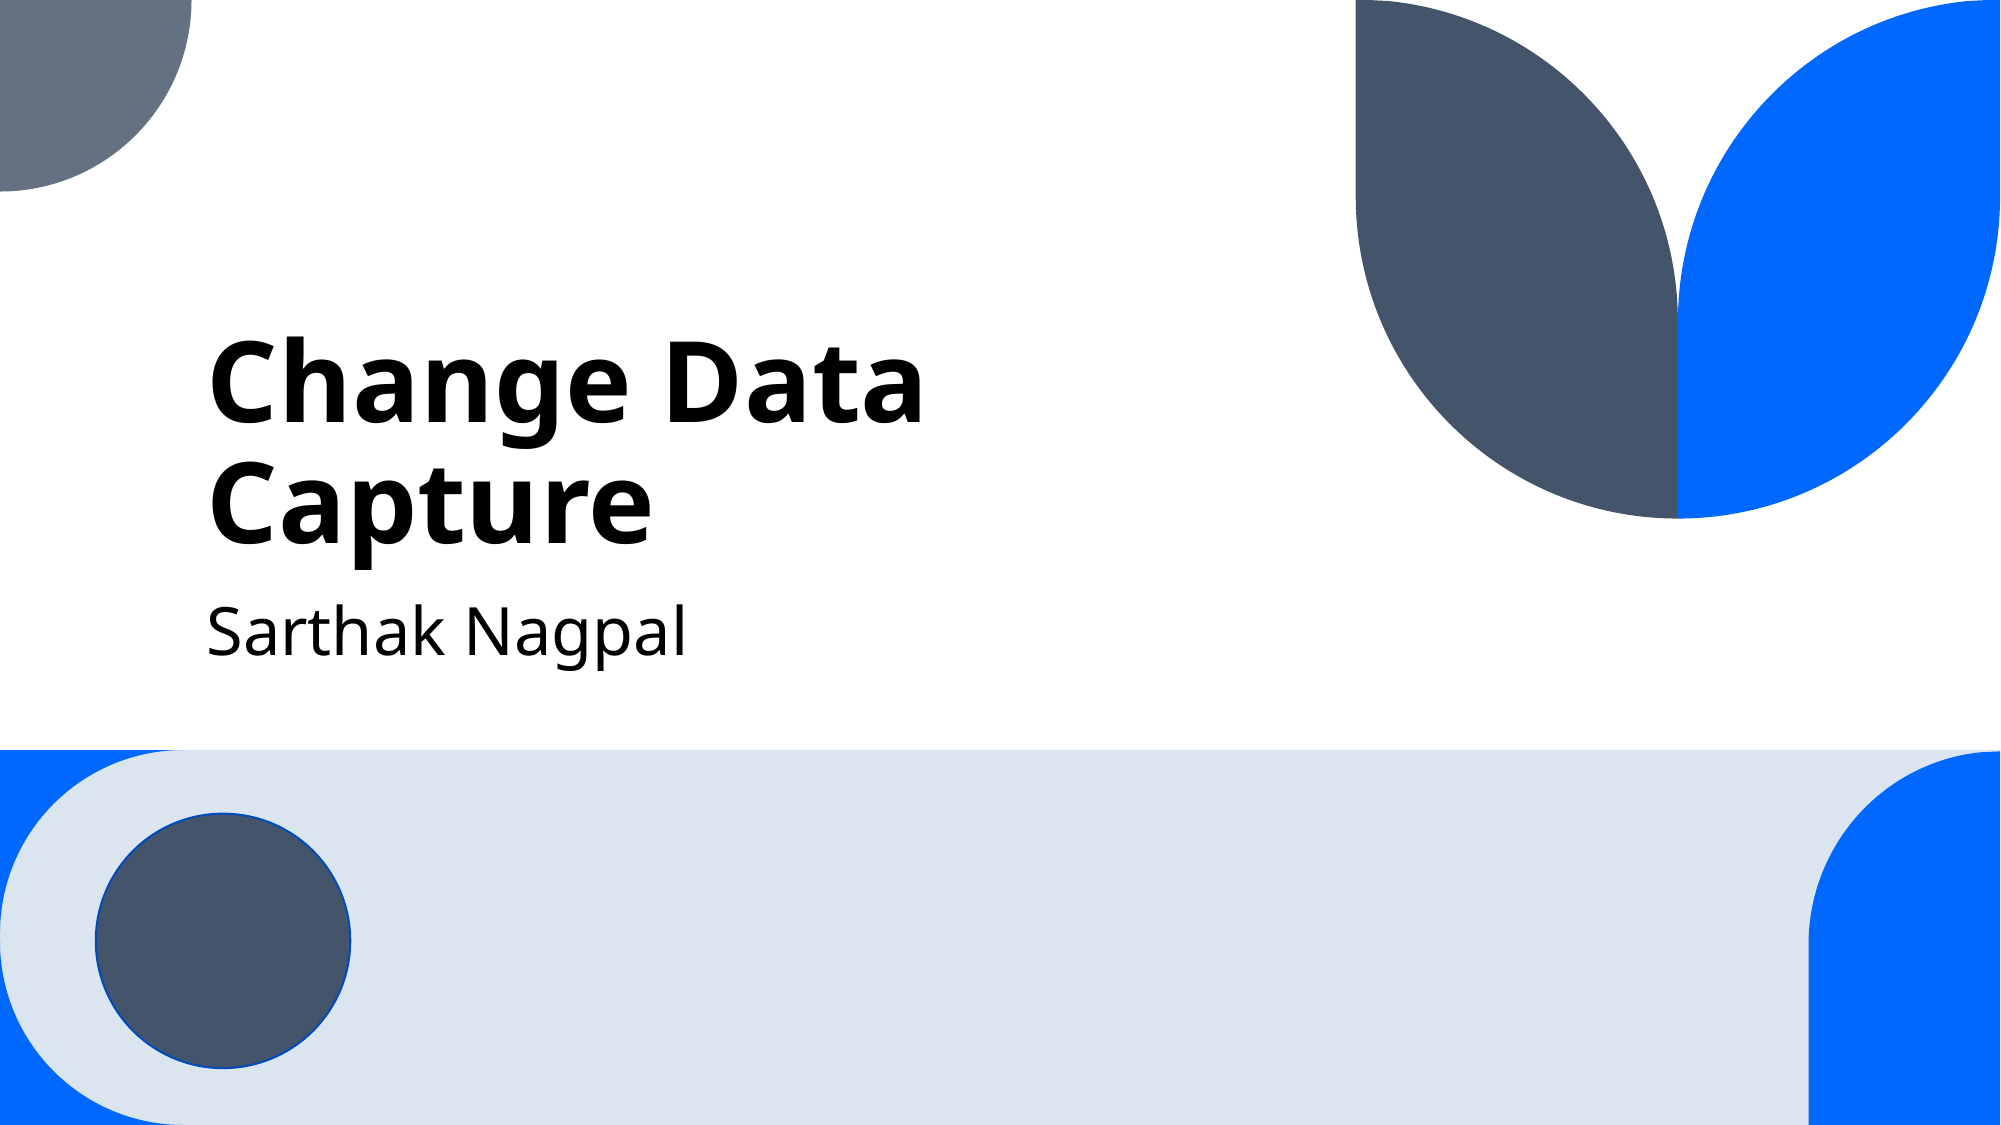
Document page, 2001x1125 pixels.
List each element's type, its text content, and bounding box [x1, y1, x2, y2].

title Change Data Capture [191, 184, 1356, 576]
subtitle Sarthak Nagpal [191, 590, 1750, 724]
